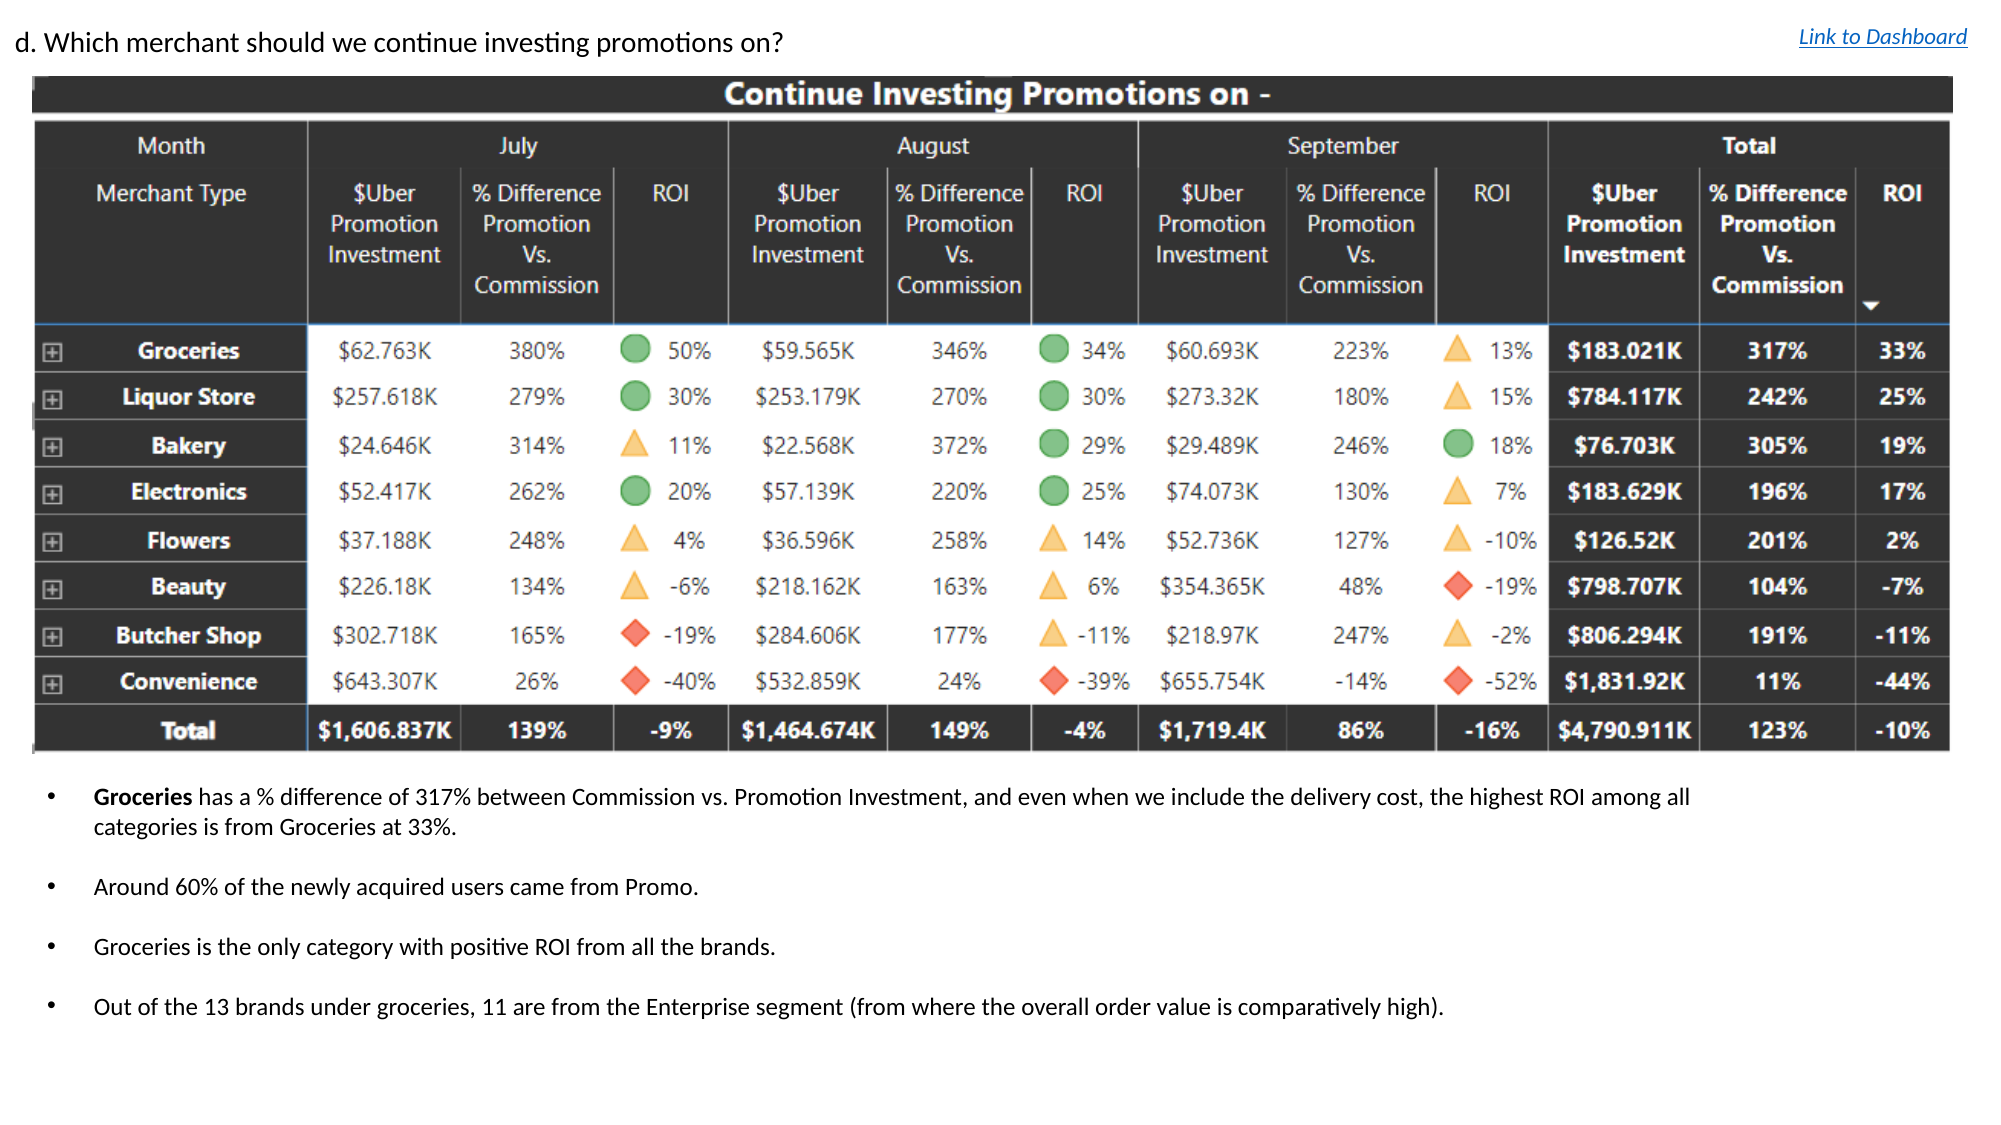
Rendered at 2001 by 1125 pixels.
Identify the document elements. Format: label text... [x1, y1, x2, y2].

text_box d. Which merchant should we continue investing promotions on? [0, 16, 1121, 66]
text_box Link to Dashboard [1784, 14, 1983, 57]
text_box Groceries has a % difference of 317% between Commission vs. Promotion Investment, and even when we include the delivery cost, the highest ROI among all categories is from Groceries at 33%. Around 60% of the newly acquired users came from Promo. Groceries is the only category with positive ROI from all the brands. Out of the 13 brands under groceries, 11 are from the Enterprise segment (from where the overall order value is comparatively high). [32, 773, 1794, 1028]
picture [32, 76, 1953, 755]
